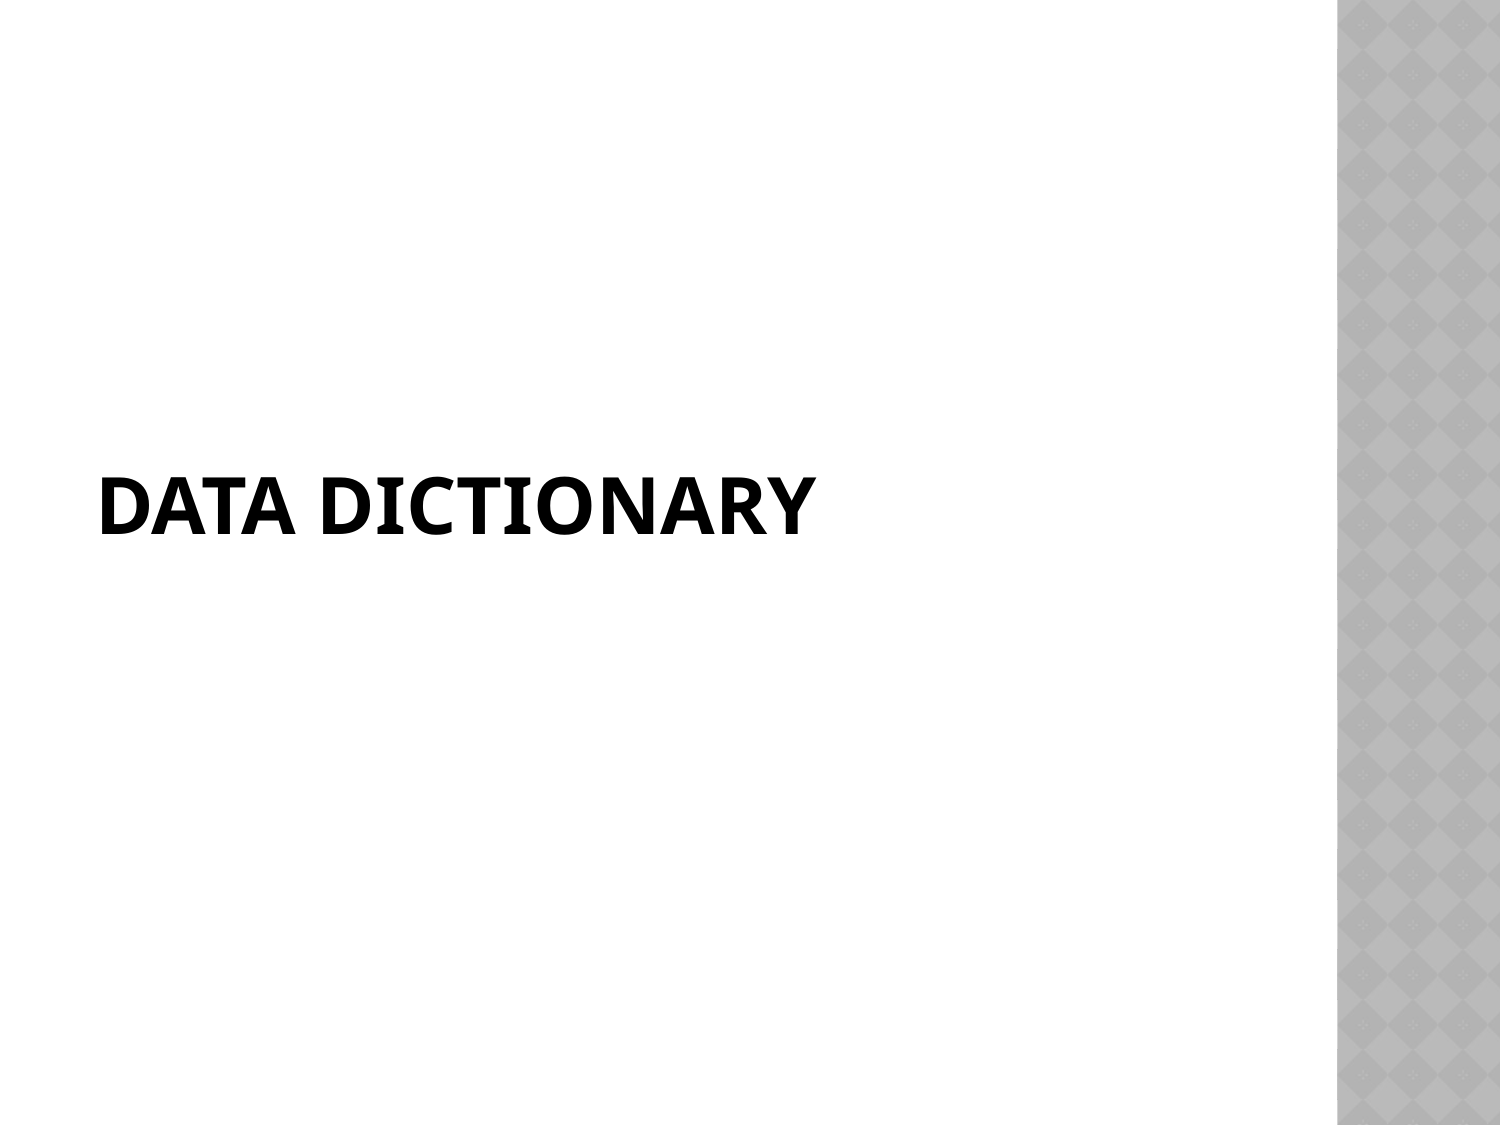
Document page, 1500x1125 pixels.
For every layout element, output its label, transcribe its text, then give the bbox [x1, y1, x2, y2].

title Data Dictionary [87, 362, 1438, 550]
